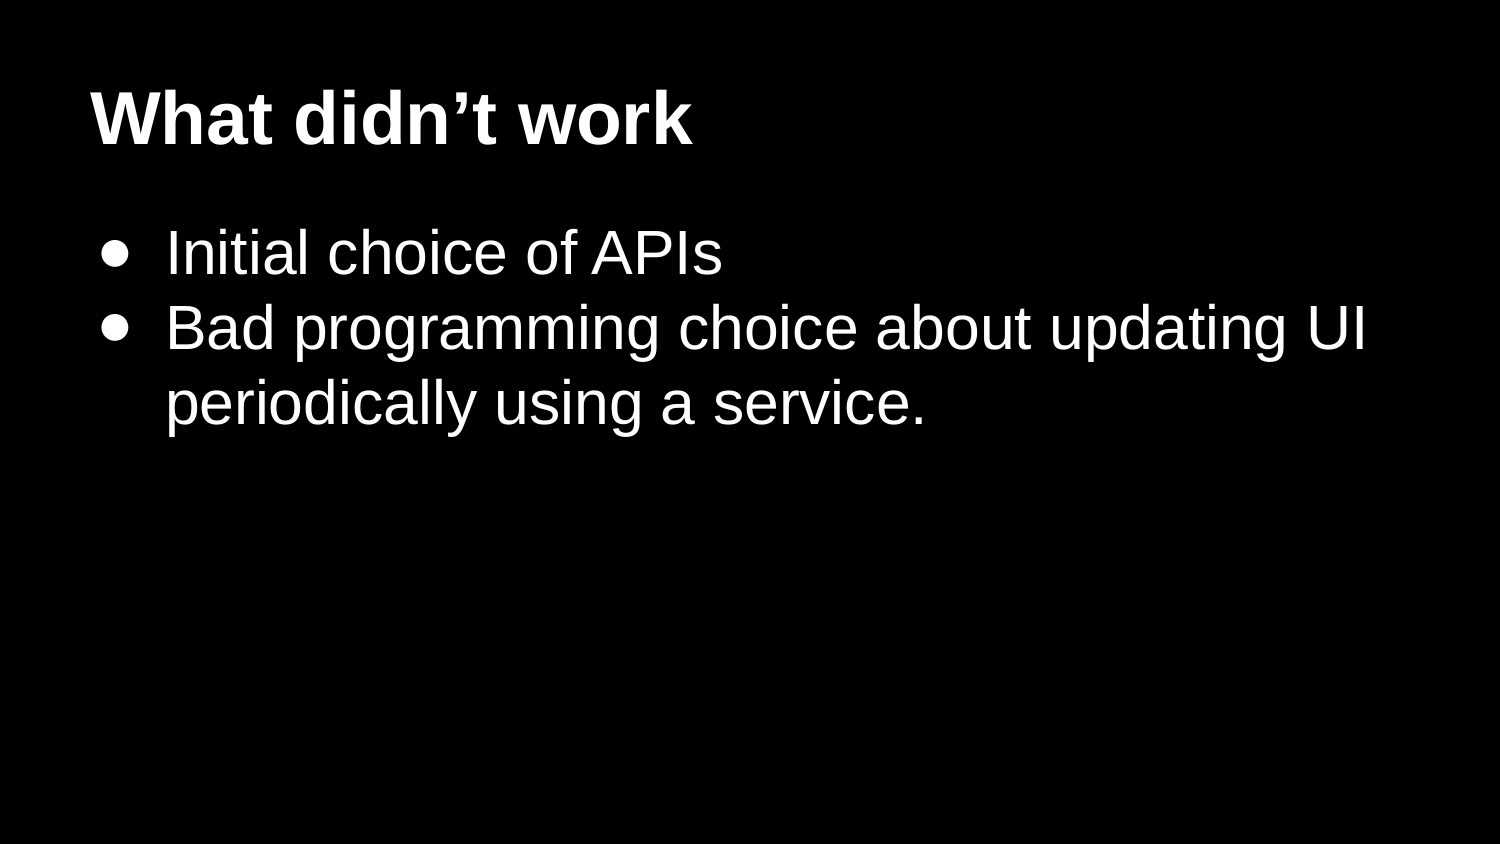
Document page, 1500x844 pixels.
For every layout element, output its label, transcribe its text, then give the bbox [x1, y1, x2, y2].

list Initial choice of APIs Bad programming choice about updating UI periodically using a service. [75, 196, 1425, 808]
title What didn’t work [75, 33, 1425, 175]
